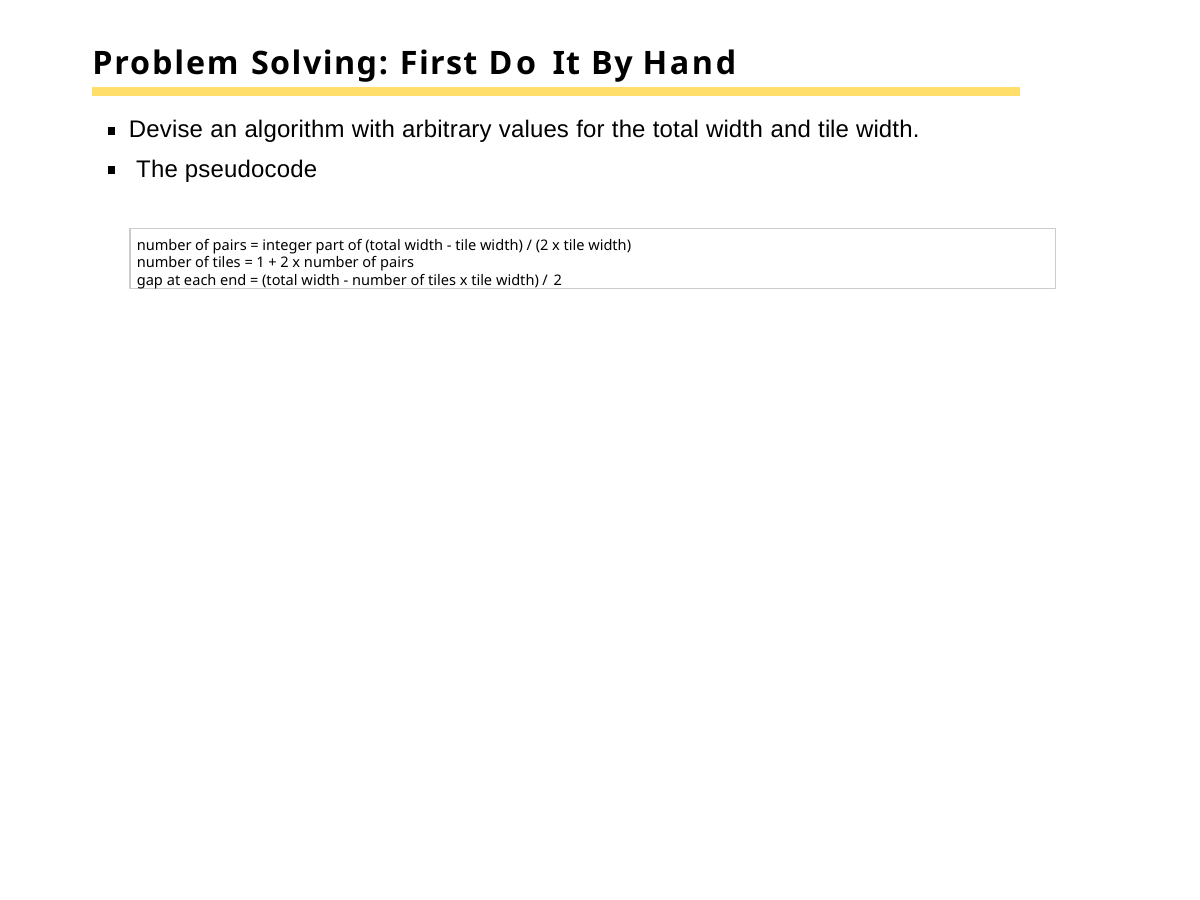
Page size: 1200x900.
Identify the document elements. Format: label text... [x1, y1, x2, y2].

text_box number of pairs = integer part of (total width - tile width) / (2 x tile width) number of tiles = 1 + 2 x number of pairs gap at each end = (total width - number of tiles x tile width) / 2 [129, 228, 1056, 289]
title Problem Solving: First Do It By Hand [90, 42, 1110, 193]
text_box Devise an algorithm with arbitrary values for the total width and tile width. The pseudocode [126, 103, 924, 183]
